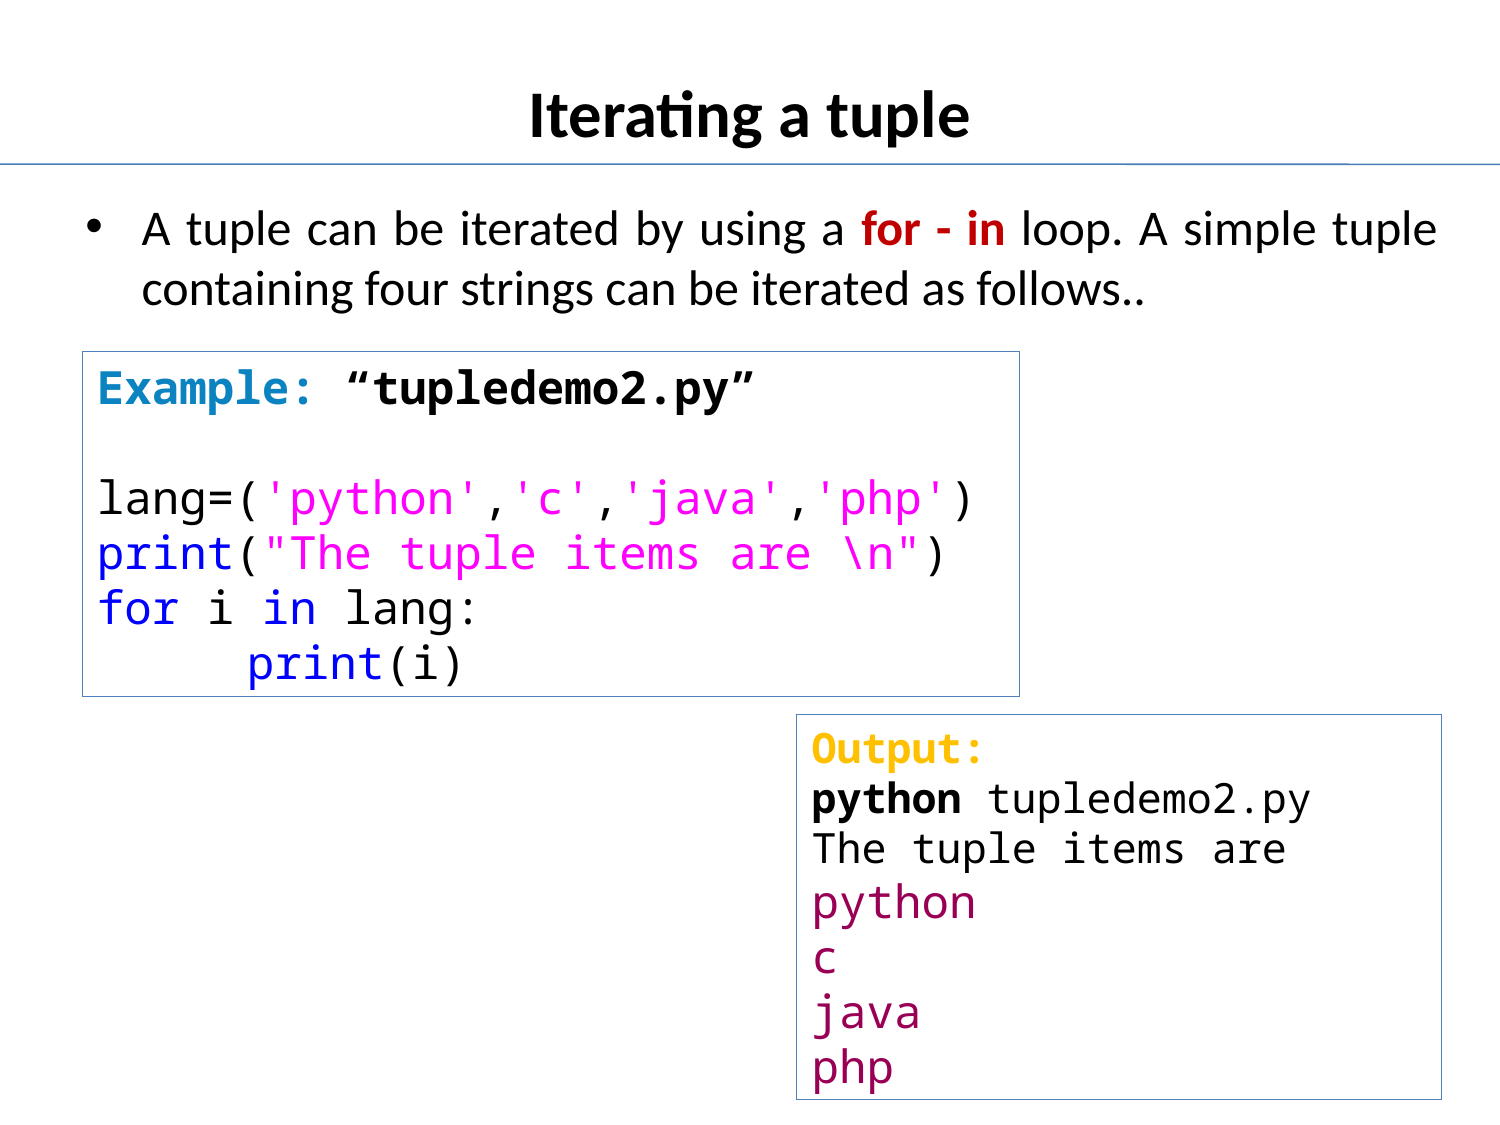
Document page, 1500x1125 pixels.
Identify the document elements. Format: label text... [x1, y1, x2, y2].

text_box Output: python tupledemo2.py The tuple items are python c java php [796, 714, 1442, 1100]
title Iterating a tuple [75, 45, 1425, 162]
list A tuple can be iterated by using a for - in loop. A simple tuple containing four strings can be iterated as follows.. [70, 187, 1454, 1067]
text_box Example: “tupledemo2.py” lang=('python','c','java','php') print("The tuple items are \n") for i in lang: print(i) [82, 351, 1020, 697]
